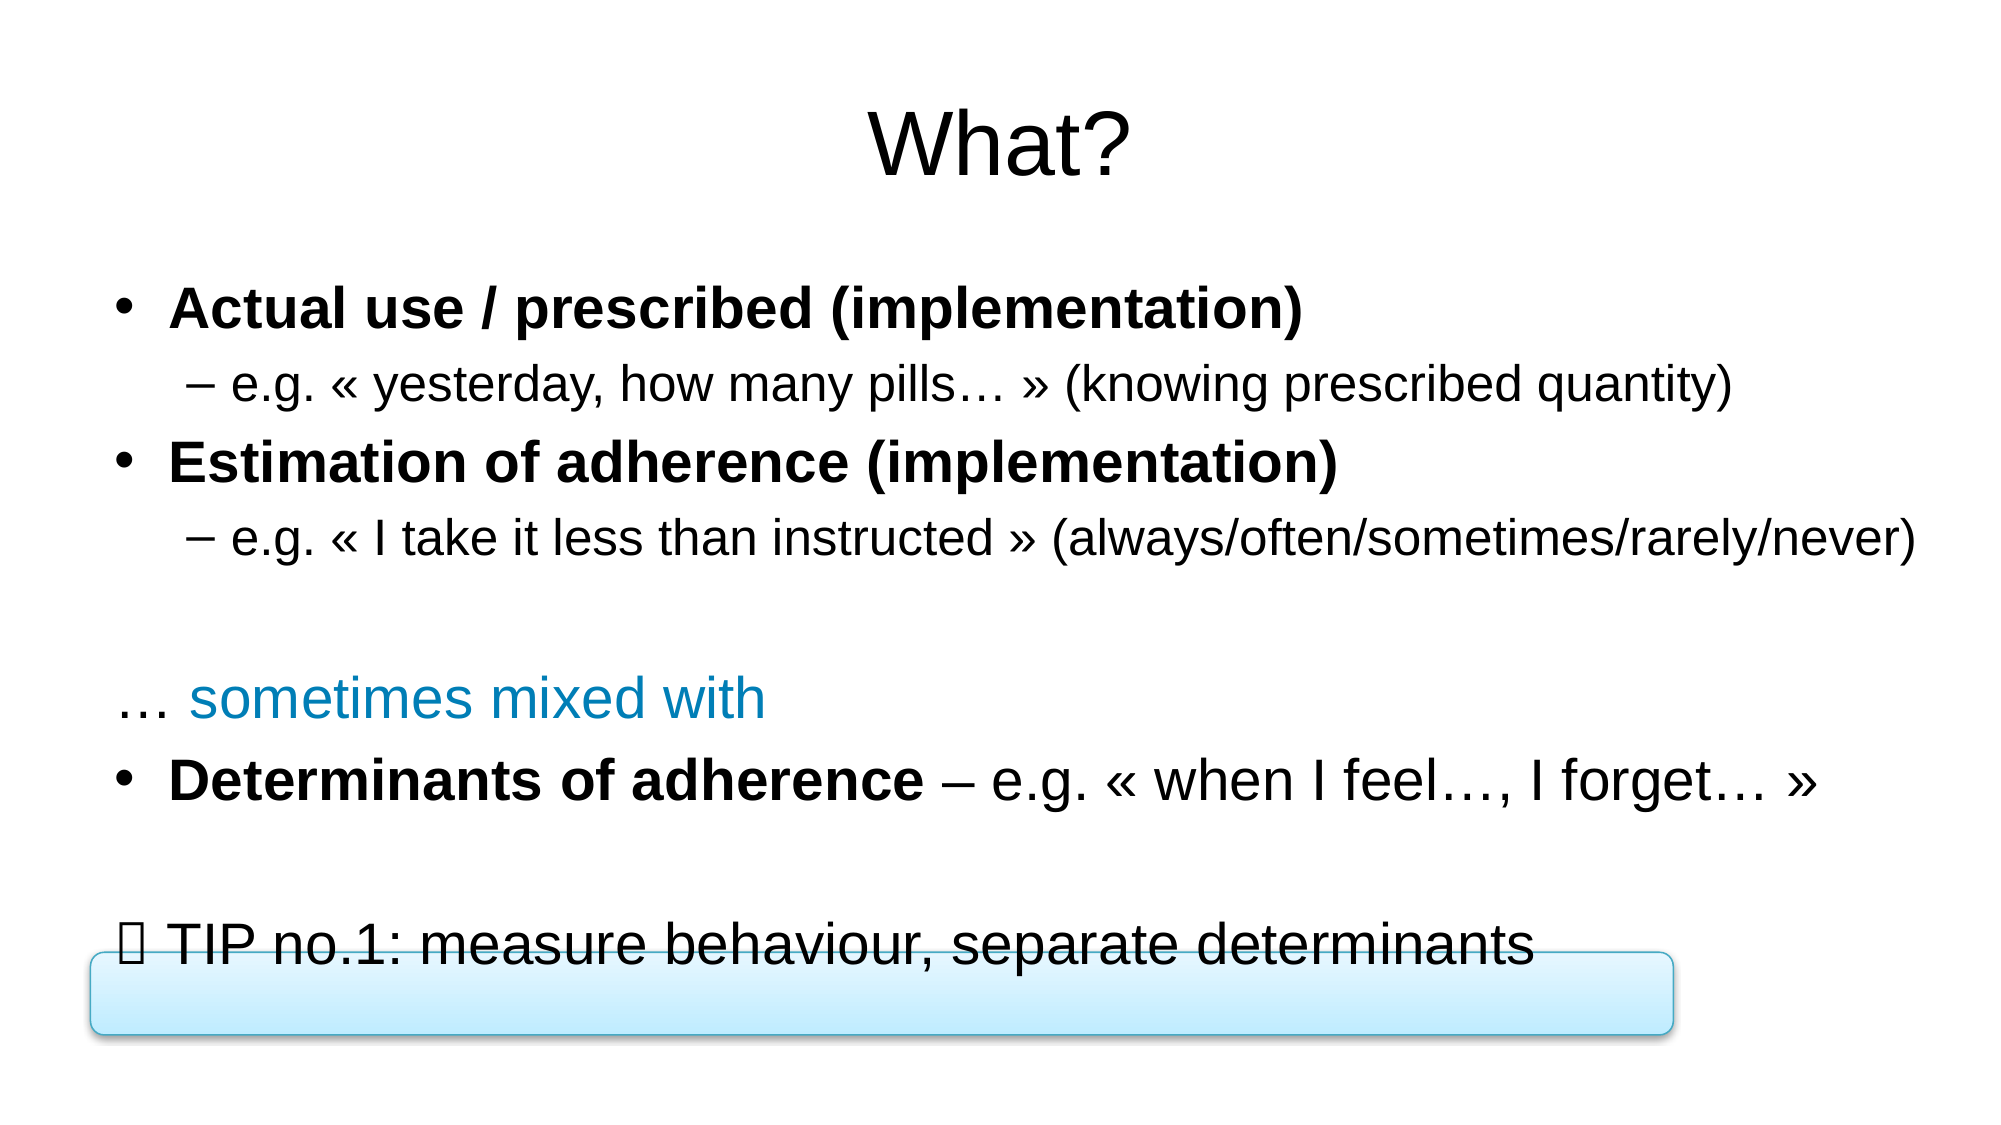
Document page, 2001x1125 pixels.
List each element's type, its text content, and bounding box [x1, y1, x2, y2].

title What? [99, 45, 1900, 233]
text_box [89, 952, 99, 1035]
list Actual use / prescribed (implementation) e.g. « yesterday, how many pills… » (knowing prescribed quantity) Estimation of adherence (implementation) e.g. « I take it less than instructed » (always/often/sometimes/rarely/never) … sometimes mixed with Determinants of adherence – e.g. « when I feel…, I forget… »  TIP no.1: measure behaviour, separate determinants [99, 262, 1945, 1047]
